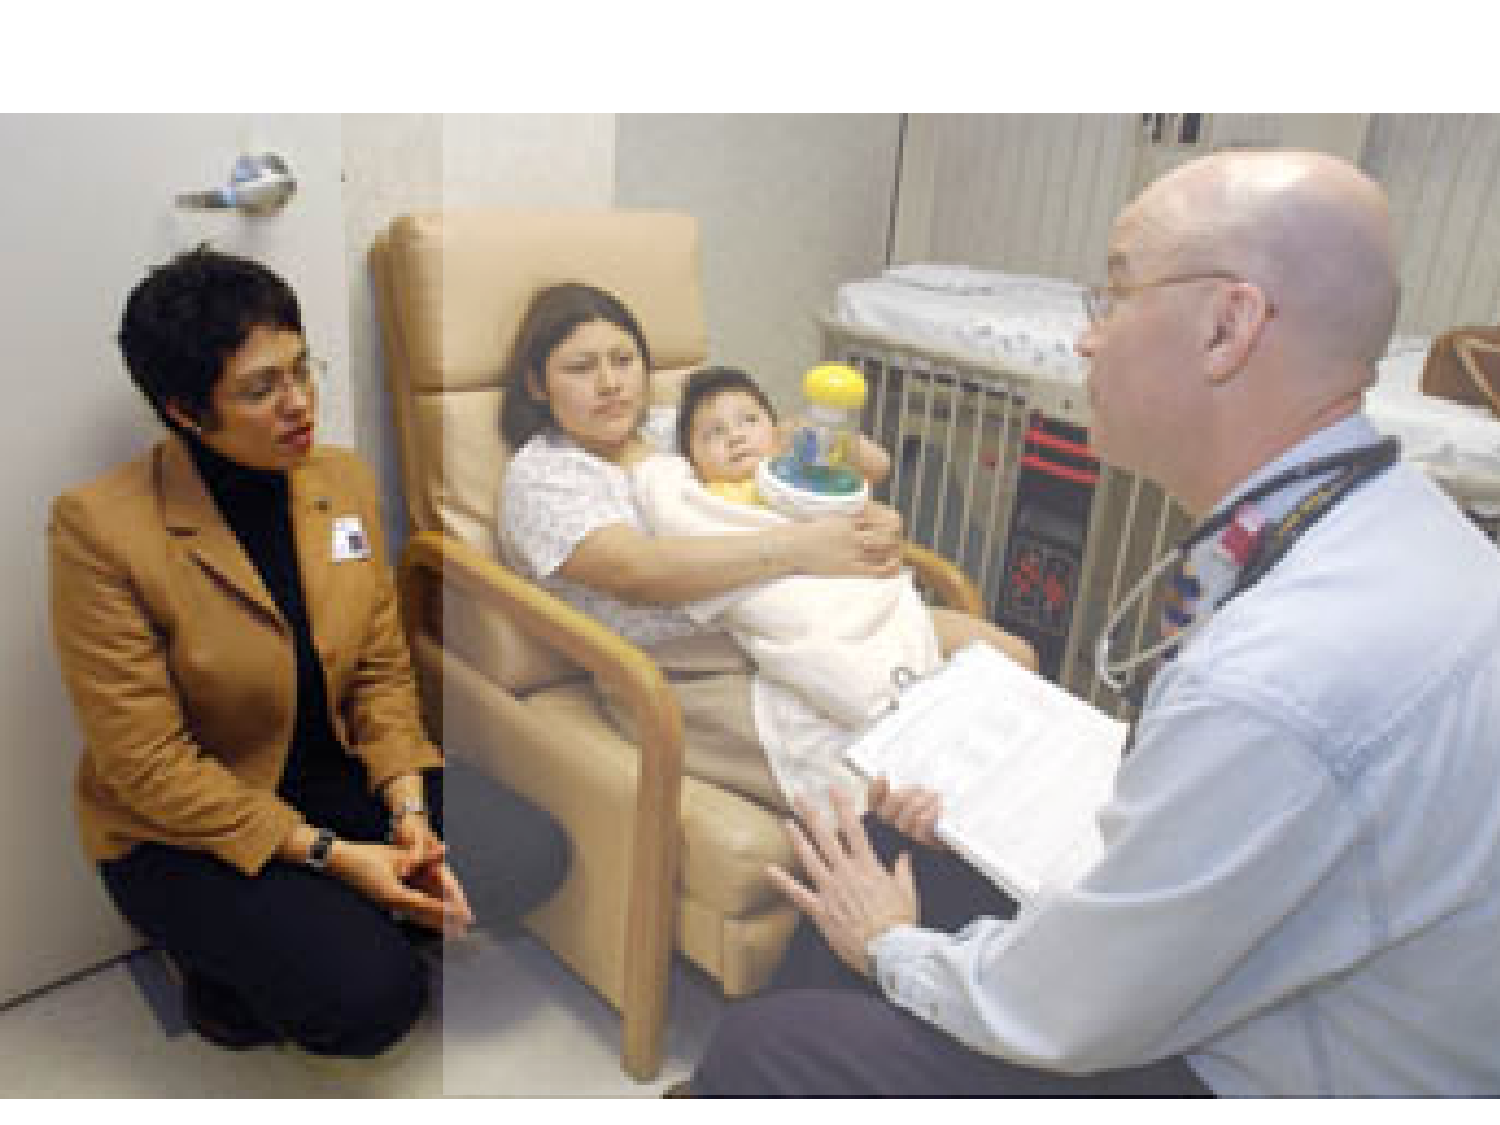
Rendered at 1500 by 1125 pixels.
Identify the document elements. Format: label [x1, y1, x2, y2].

picture [1256, 1095, 1500, 1099]
picture [0, 113, 256, 1099]
text_box [256, 0, 1256, 1125]
